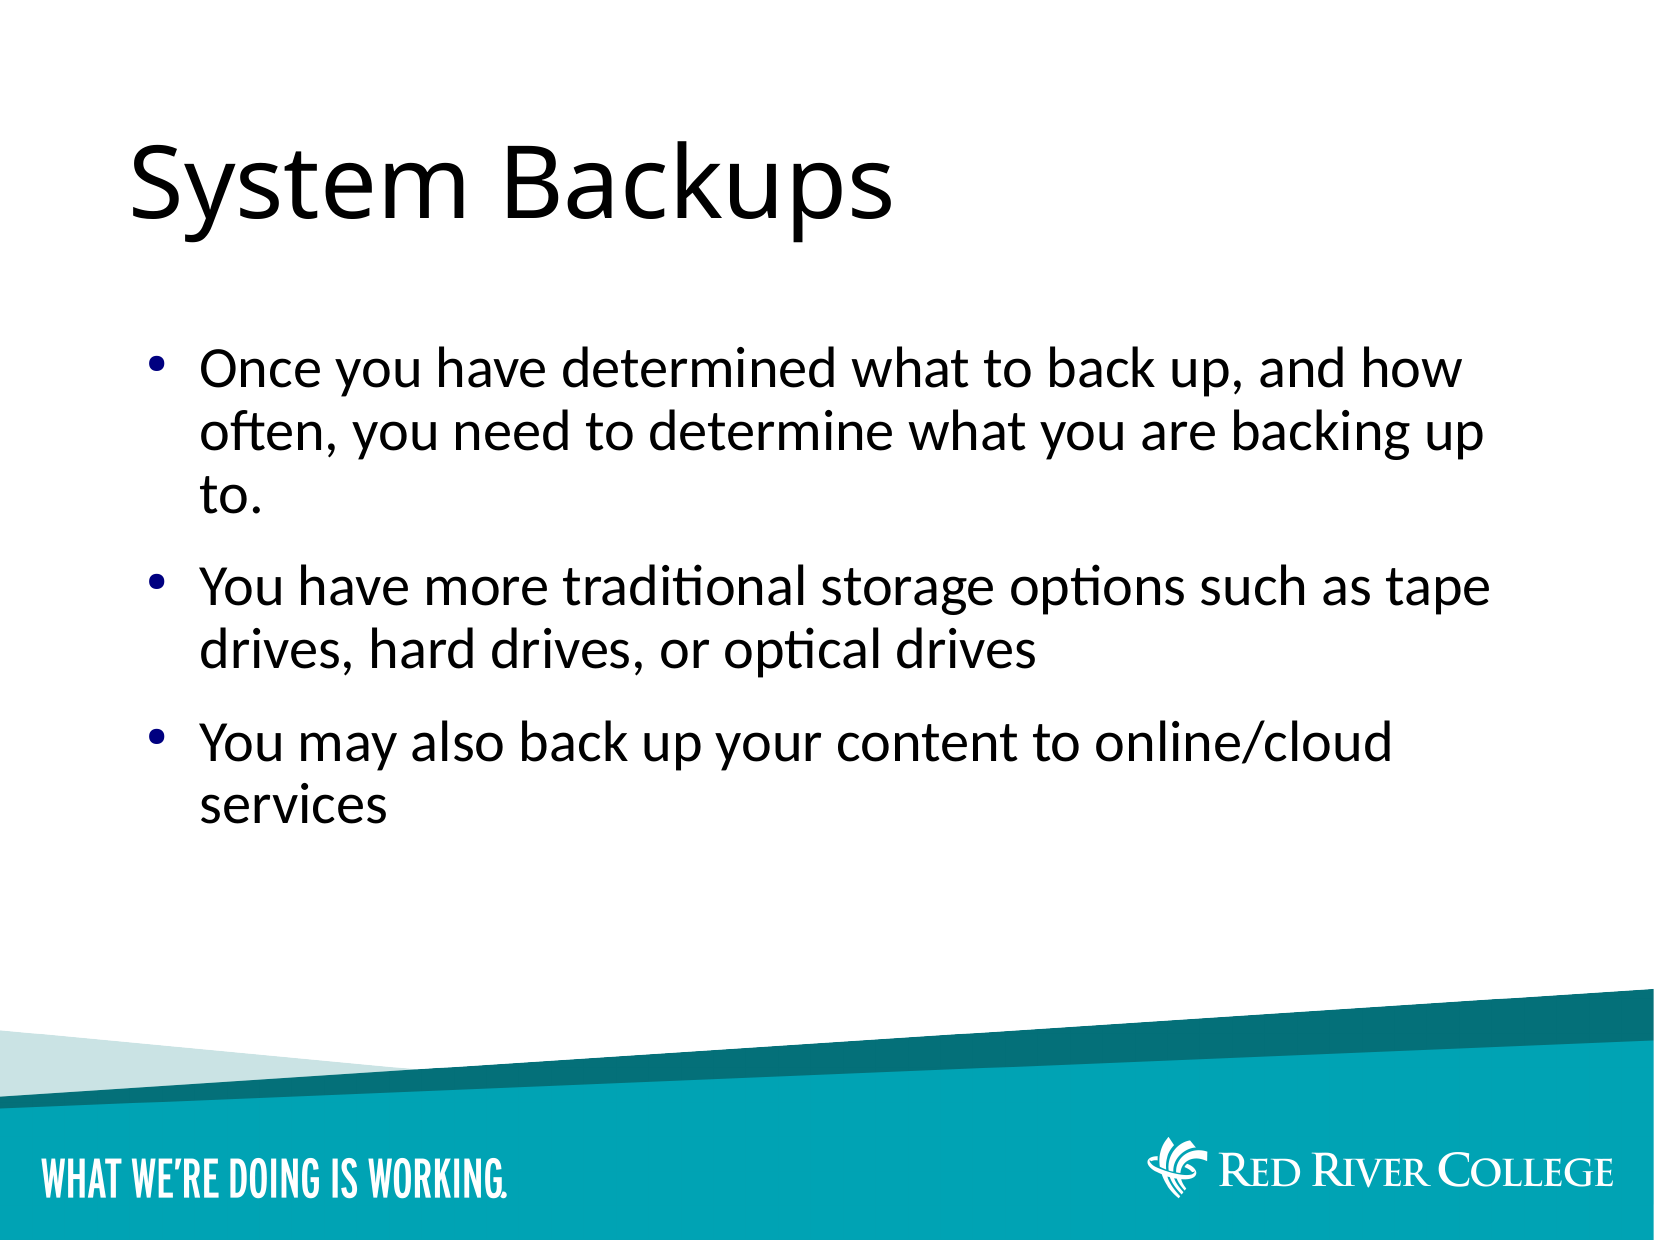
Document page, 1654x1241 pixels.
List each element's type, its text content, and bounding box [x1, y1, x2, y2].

picture [0, 0, 1654, 1240]
title System Backups [113, 66, 1540, 306]
list Once you have determined what to back up, and how often, you need to determine what you are backing up to. You have more traditional storage options such as tape drives, hard drives, or optical drives You may also back up your content to online/cloud services [113, 330, 1540, 1117]
